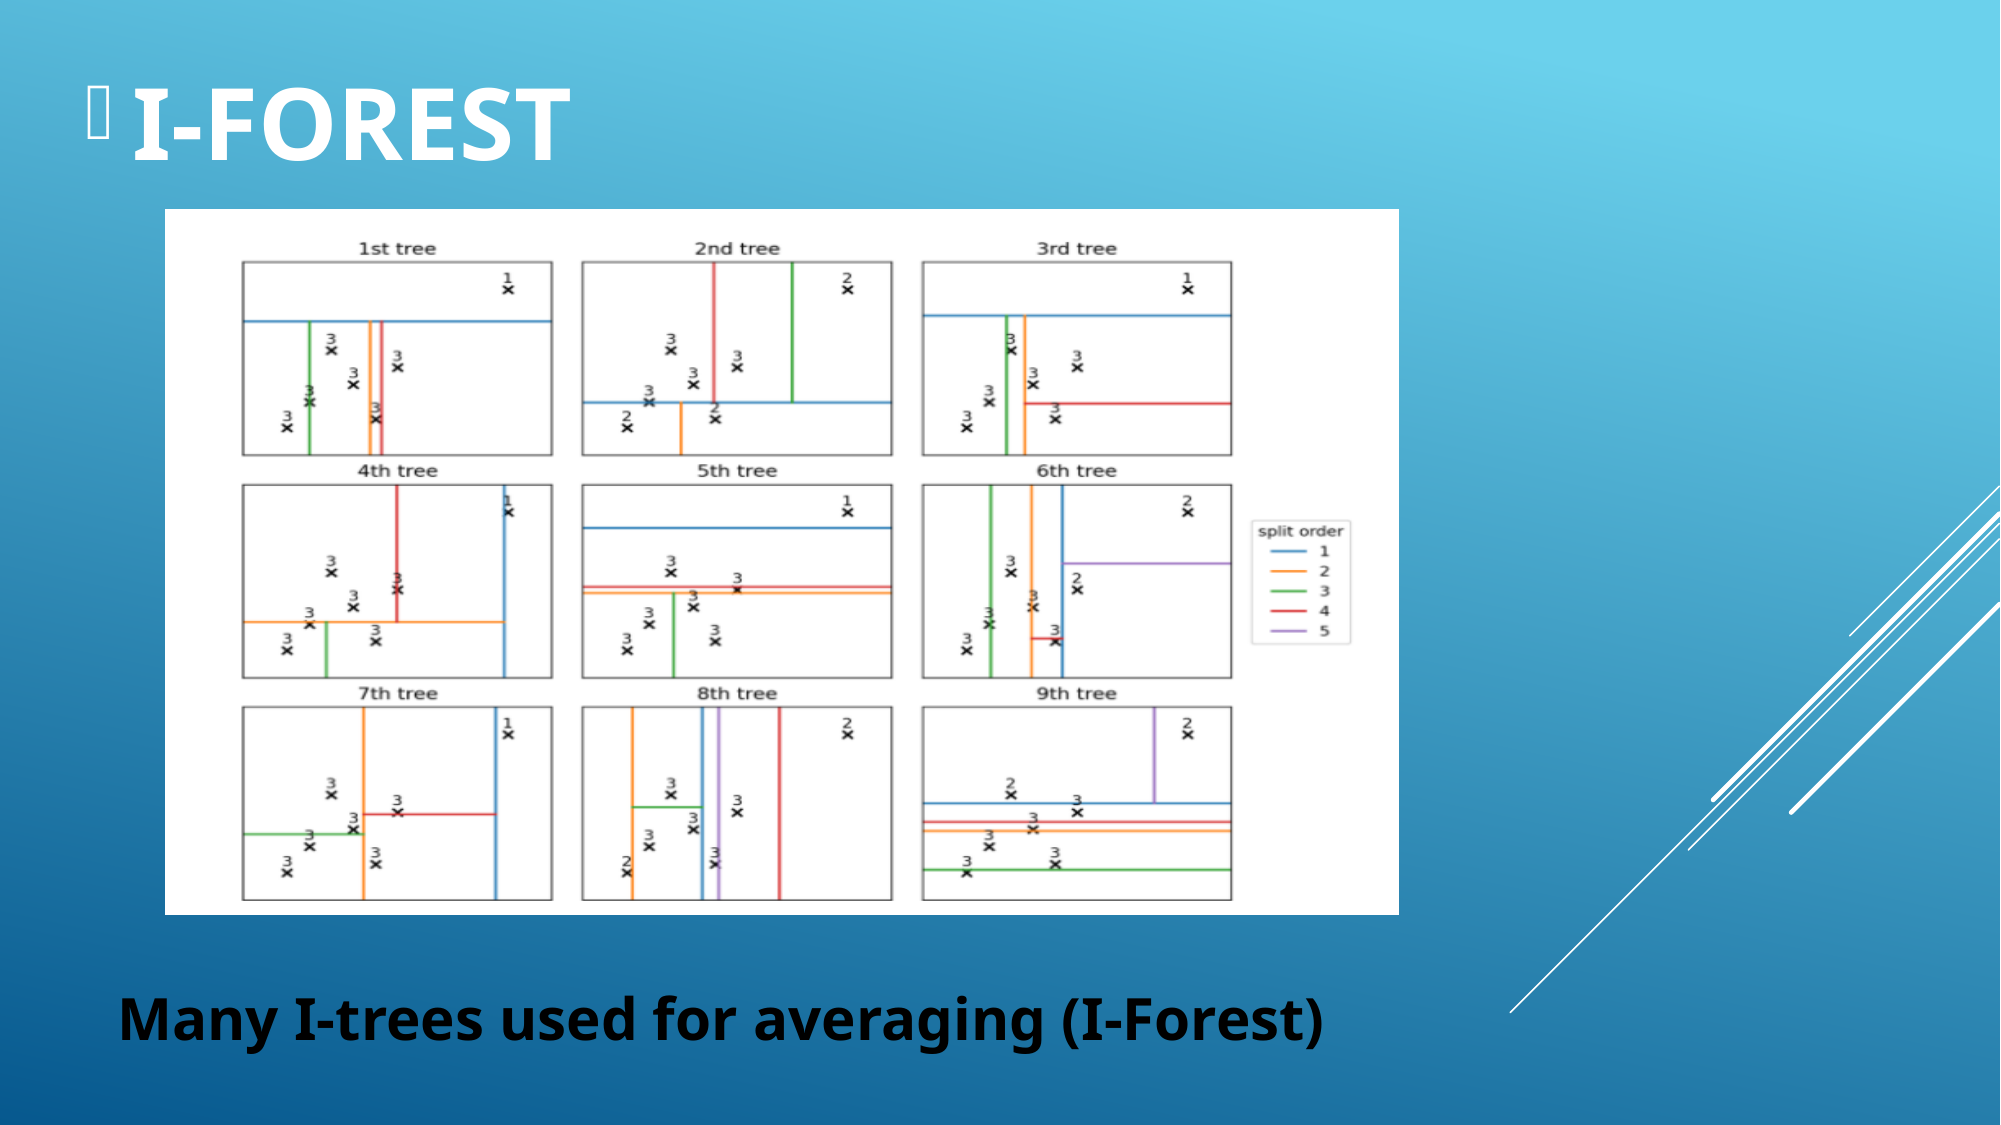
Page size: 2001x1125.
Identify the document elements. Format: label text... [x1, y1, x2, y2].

text_box I-FOREST [70, 19, 1757, 222]
title Many I-trees used for averaging (I-Forest) [102, 927, 1510, 1106]
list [165, 209, 1400, 915]
